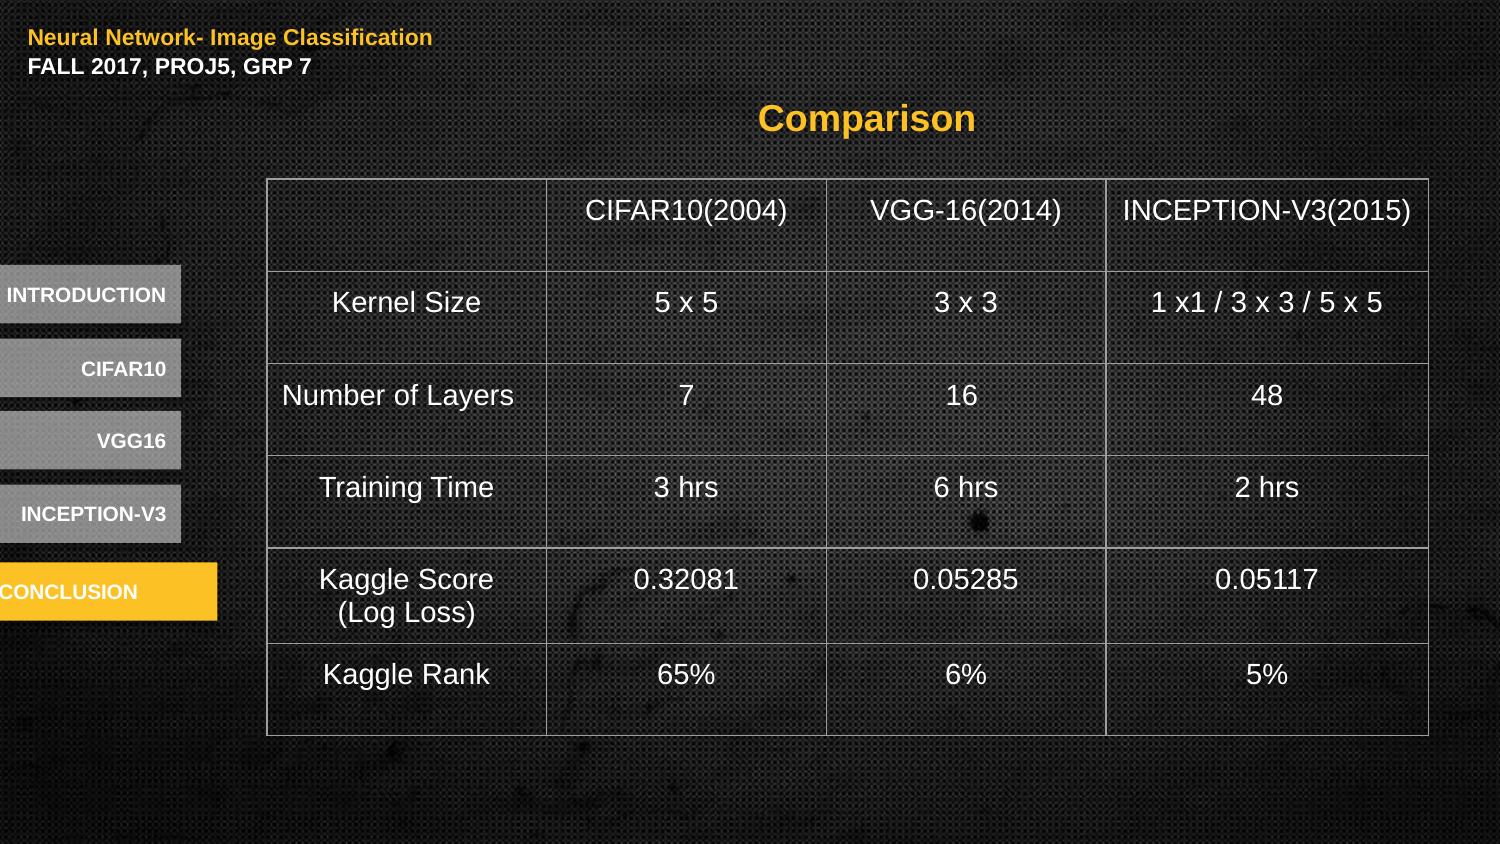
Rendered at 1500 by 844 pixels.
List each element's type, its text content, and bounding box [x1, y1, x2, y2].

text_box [0, 484, 182, 544]
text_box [0, 561, 218, 621]
table_cell Kernel Size [268, 272, 546, 363]
table_cell Kaggle Score (Log Loss) [268, 549, 546, 643]
table_cell 48 [1107, 364, 1428, 455]
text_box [12, 15, 450, 88]
table_cell Kaggle Rank [268, 644, 546, 735]
table_header CIFAR10(2004) [547, 180, 826, 271]
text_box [0, 338, 182, 398]
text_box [0, 264, 182, 324]
table_cell 3 hrs [547, 456, 826, 547]
table_cell Training Time [268, 456, 546, 547]
table_header INCEPTION-V3(2015) [1107, 180, 1428, 271]
table_cell 2 hrs [1107, 456, 1428, 547]
table_cell 16 [827, 364, 1105, 455]
text_box Comparison [713, 86, 1021, 166]
table_cell 0.05285 [827, 549, 1105, 643]
table_cell 7 [547, 364, 826, 455]
picture [0, 0, 1500, 844]
table_header [268, 180, 546, 271]
table_cell 1 x1 / 3 x 3 / 5 x 5 [1107, 272, 1428, 363]
table_cell 0.05117 [1107, 549, 1428, 643]
table_cell 0.32081 [547, 549, 826, 643]
table_cell 6% [827, 644, 1105, 735]
table_cell 5 x 5 [547, 272, 826, 363]
table_cell 3 x 3 [827, 272, 1105, 363]
table_cell 65% [547, 644, 826, 735]
table_cell 5% [1107, 644, 1428, 735]
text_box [0, 410, 182, 470]
table_header VGG-16(2014) [827, 180, 1105, 271]
table_cell Number of Layers [268, 364, 546, 455]
table_cell 6 hrs [827, 456, 1105, 547]
